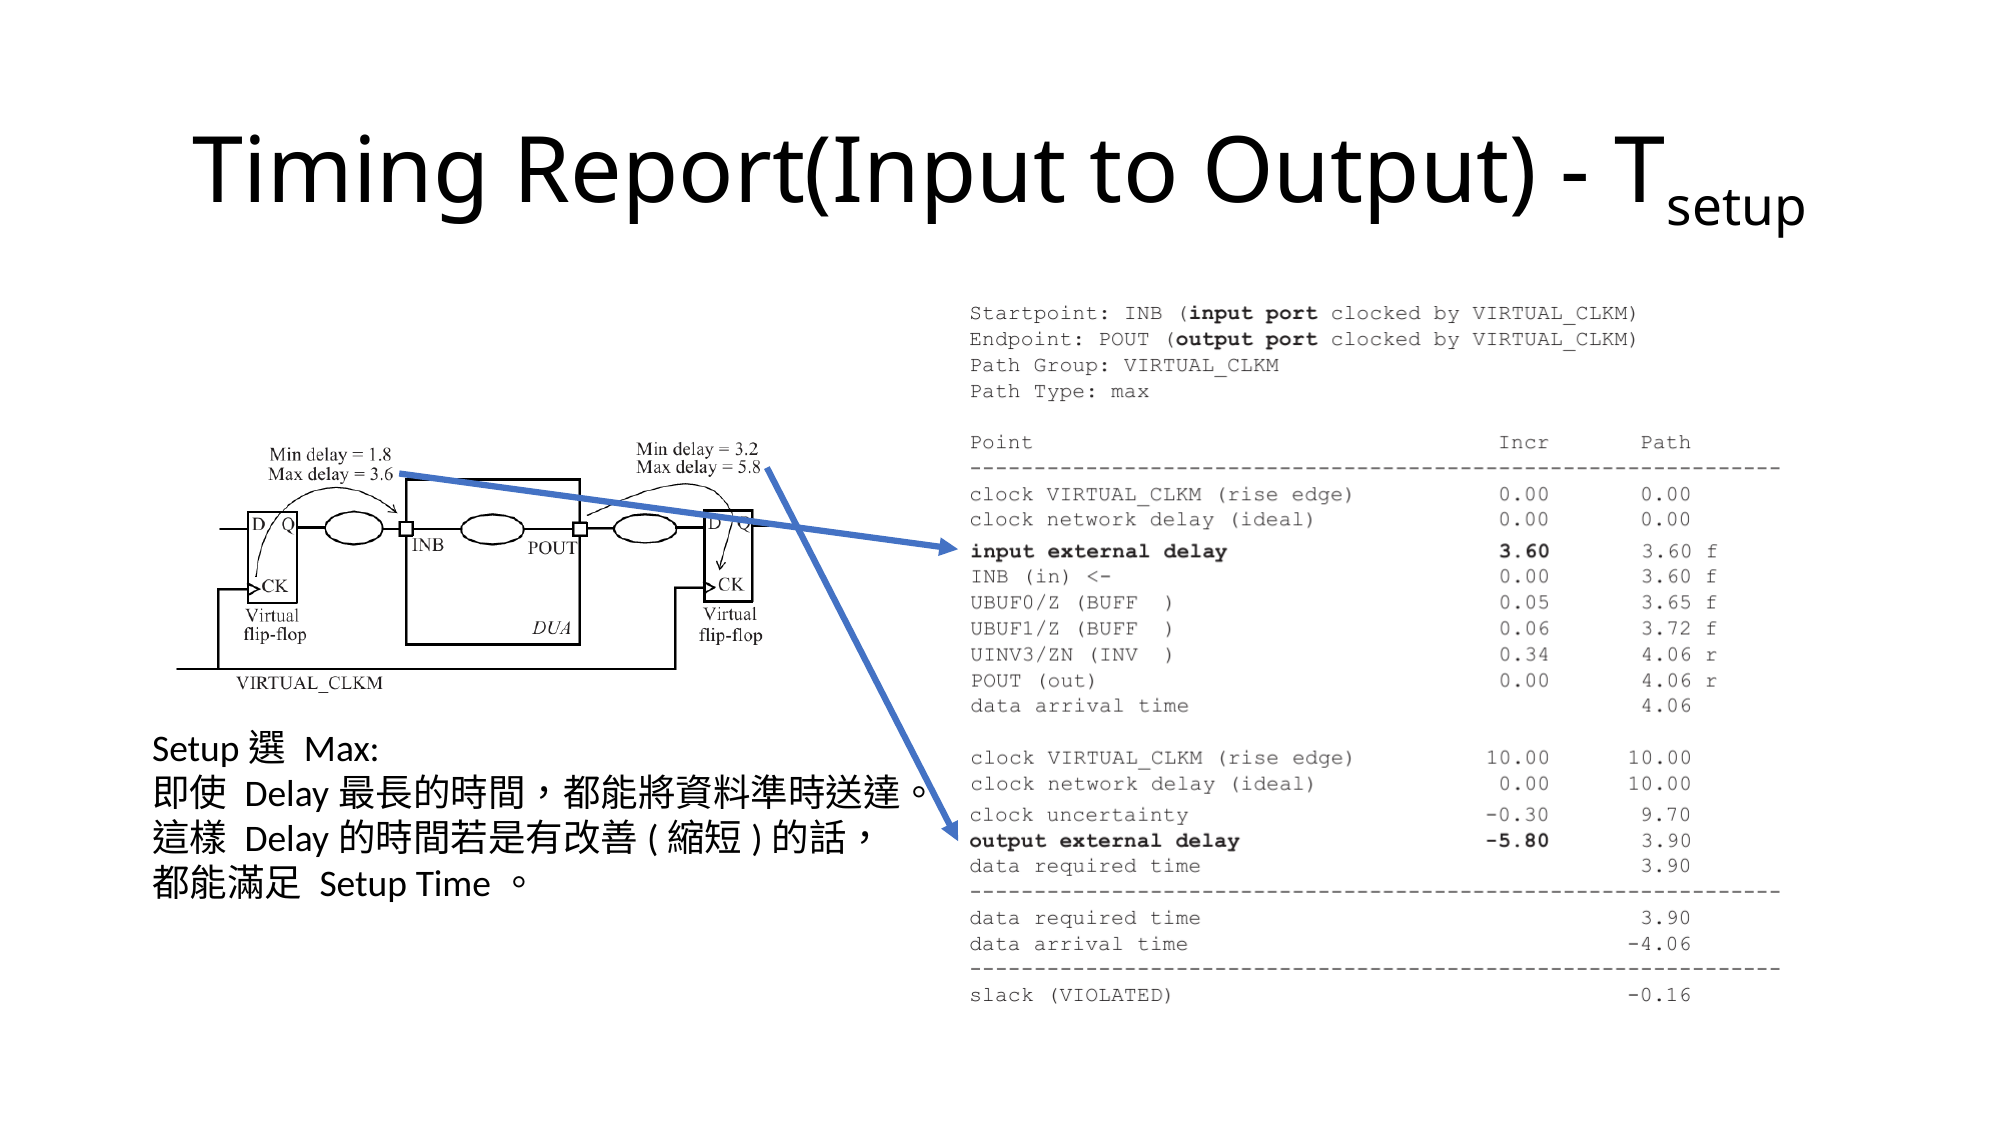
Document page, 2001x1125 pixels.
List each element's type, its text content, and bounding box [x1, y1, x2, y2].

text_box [766, 467, 959, 842]
text_box Setup選 Max: 即使 Delay最長的時間，都能將資料準時送達。 這樣 Delay的時間若是有改善(縮短)的話， 都能滿足 Setup Time。 [137, 716, 919, 912]
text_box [399, 473, 766, 550]
picture [965, 299, 1782, 1014]
title Timing Report(Input to Output) - Tsetup [137, 59, 1863, 278]
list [172, 430, 788, 695]
